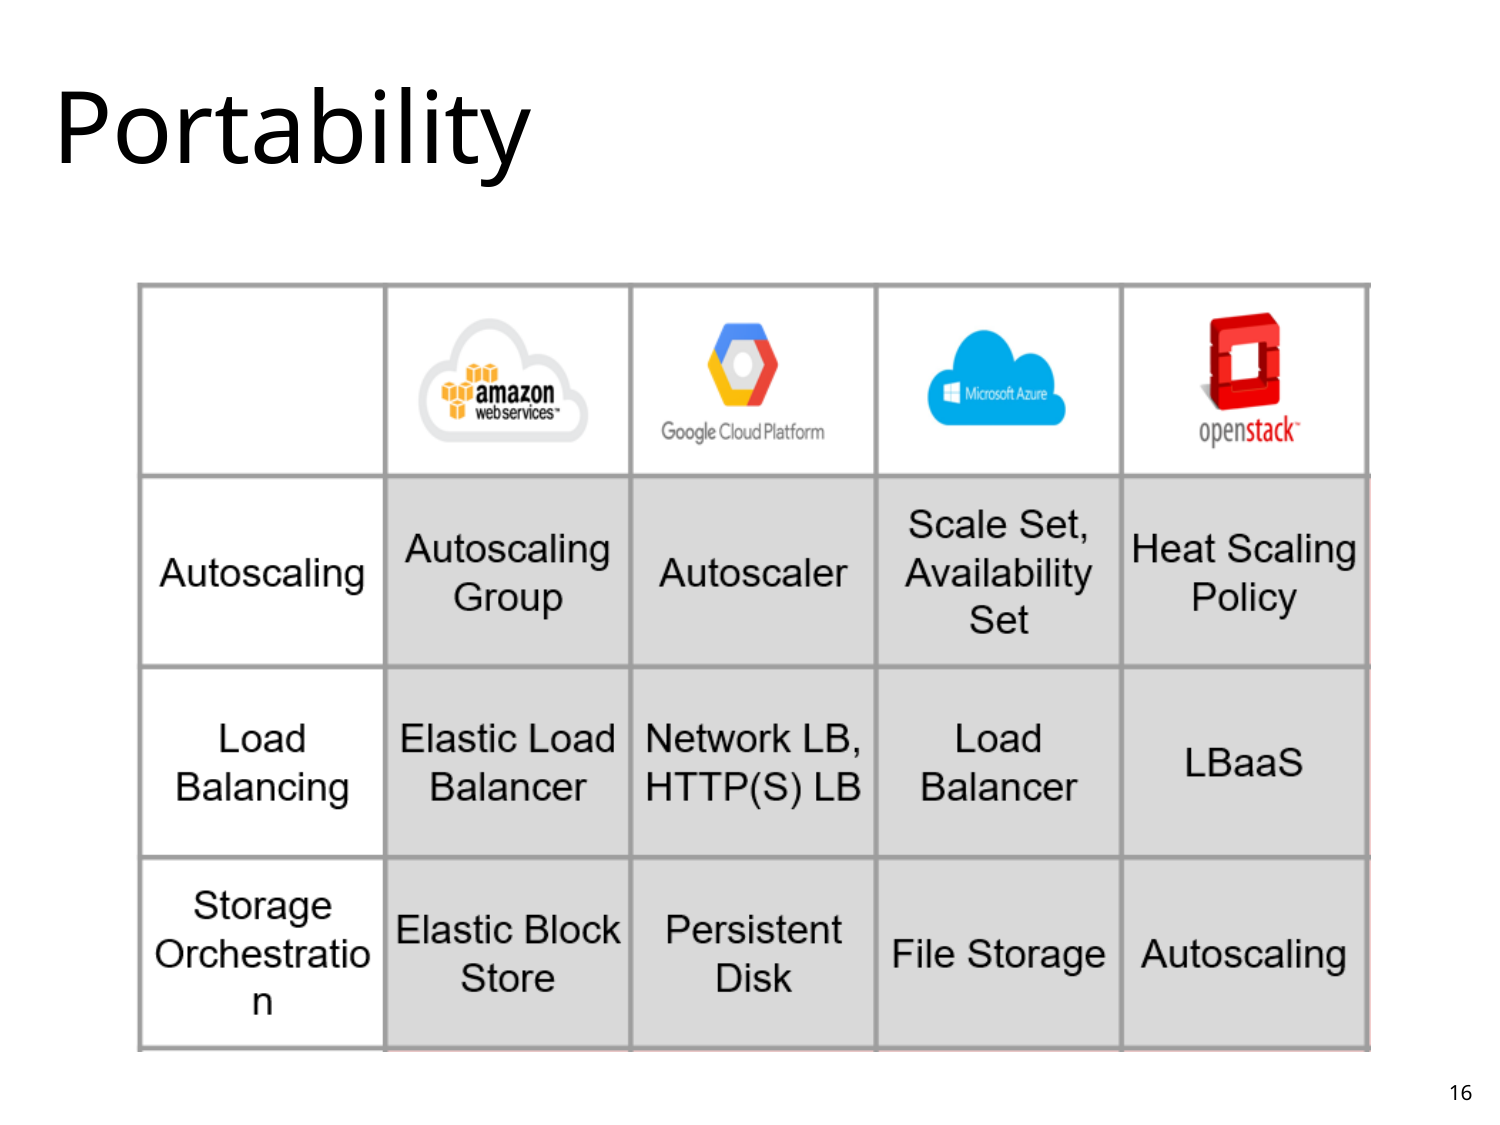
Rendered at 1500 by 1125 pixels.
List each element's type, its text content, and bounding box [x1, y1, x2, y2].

slide_number 16 [1418, 1051, 1479, 1112]
picture [124, 270, 1371, 1052]
text_box Portability [48, 47, 1144, 187]
